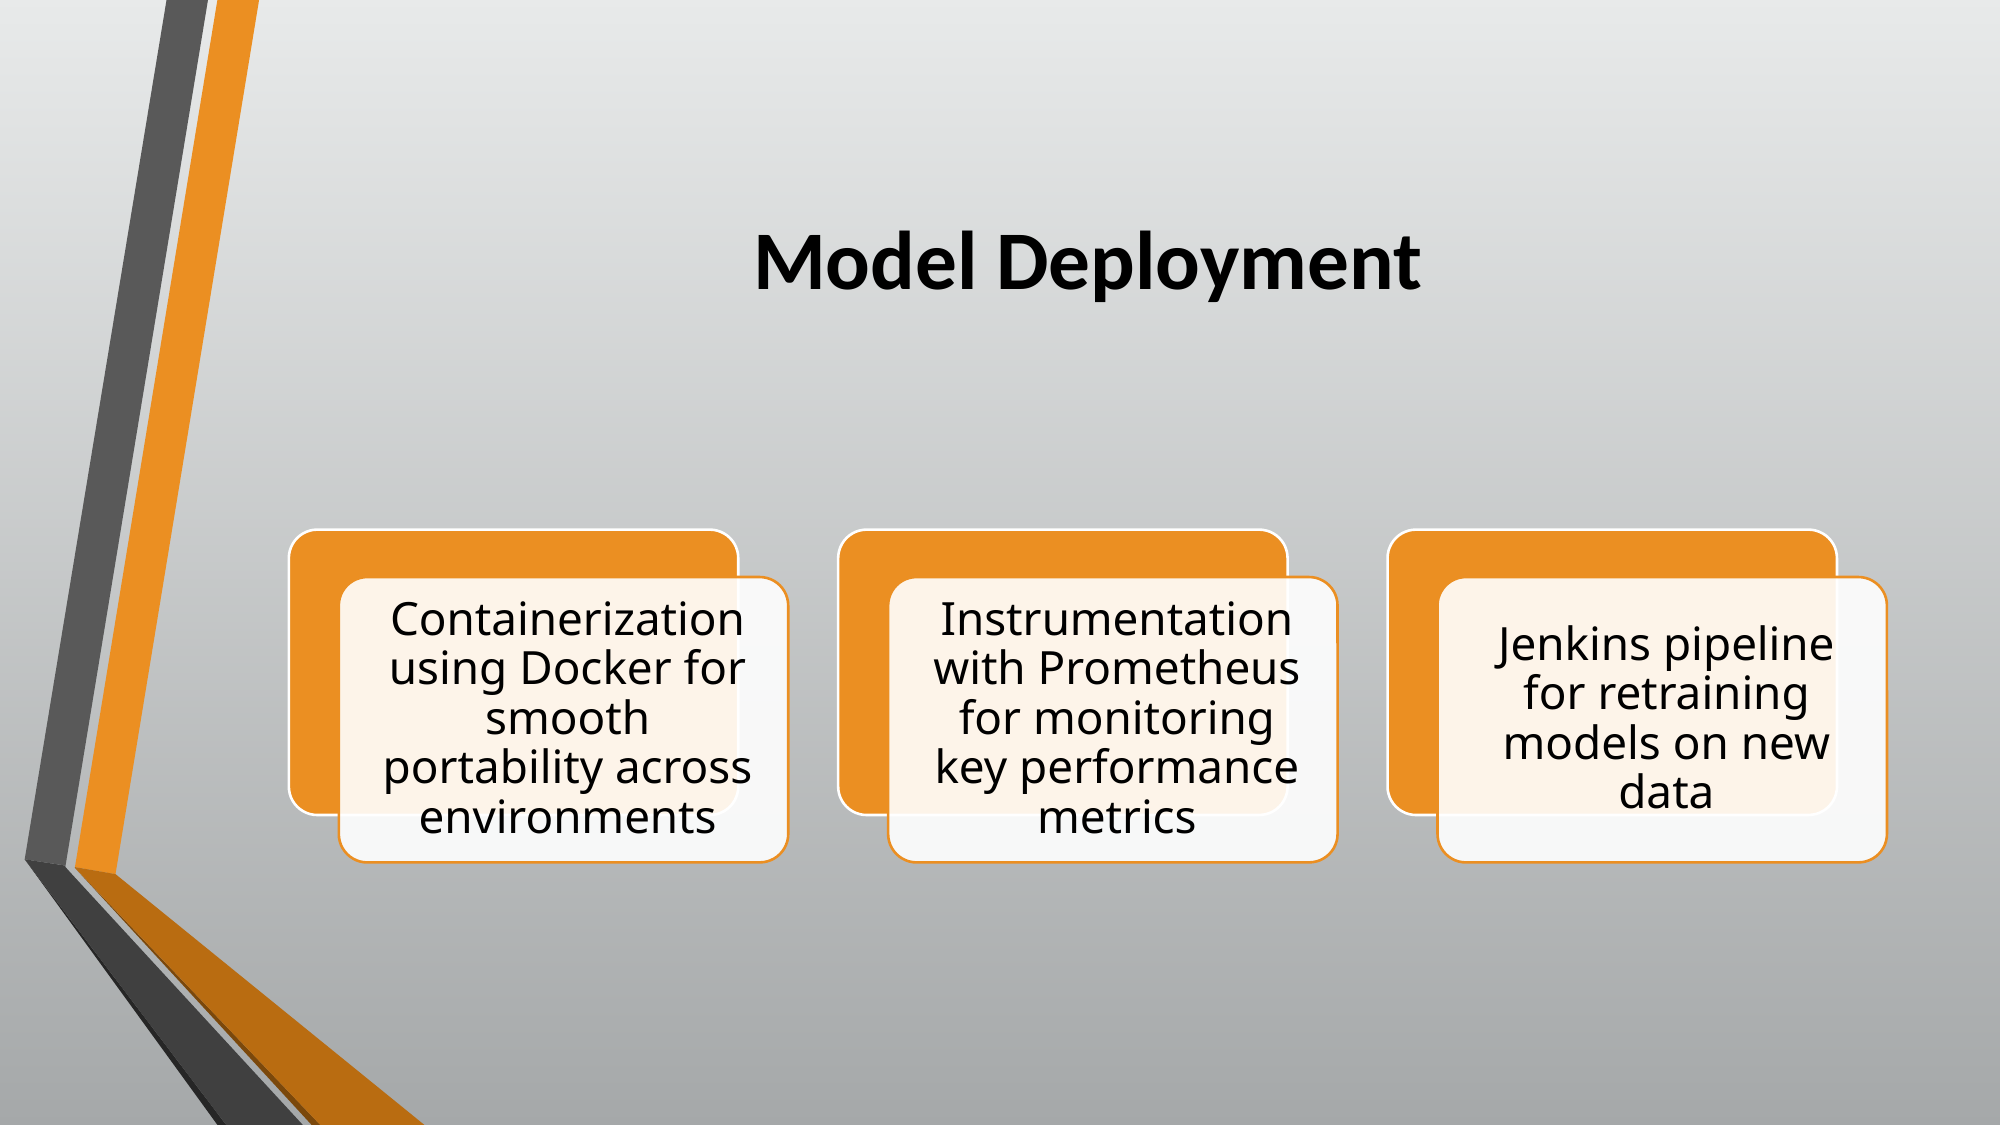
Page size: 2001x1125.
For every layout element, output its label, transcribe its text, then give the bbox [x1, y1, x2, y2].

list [288, 441, 1888, 951]
title Model Deployment [288, 112, 1887, 400]
